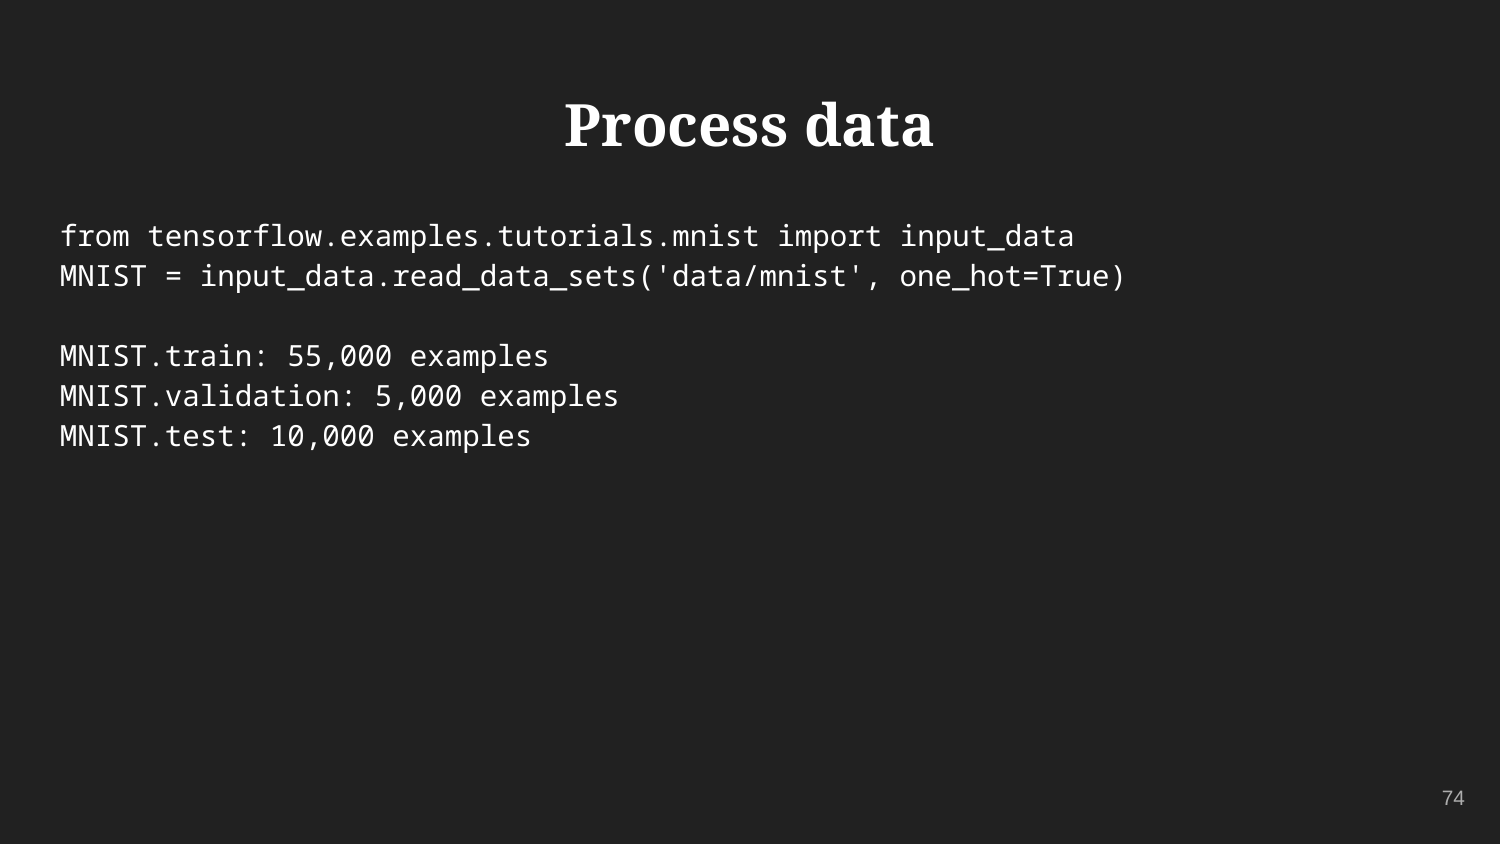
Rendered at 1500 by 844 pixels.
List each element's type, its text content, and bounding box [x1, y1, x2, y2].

slide_number ‹#› [1389, 764, 1480, 830]
title Process data [51, 72, 1449, 167]
list from tensorflow.examples.tutorials.mnist import input_data MNIST = input_data.read_data_sets('data/mnist', one_hot=True) MNIST.train: 55,000 examples MNIST.validation: 5,000 examples MNIST.test: 10,000 examples [44, 196, 1443, 300]
